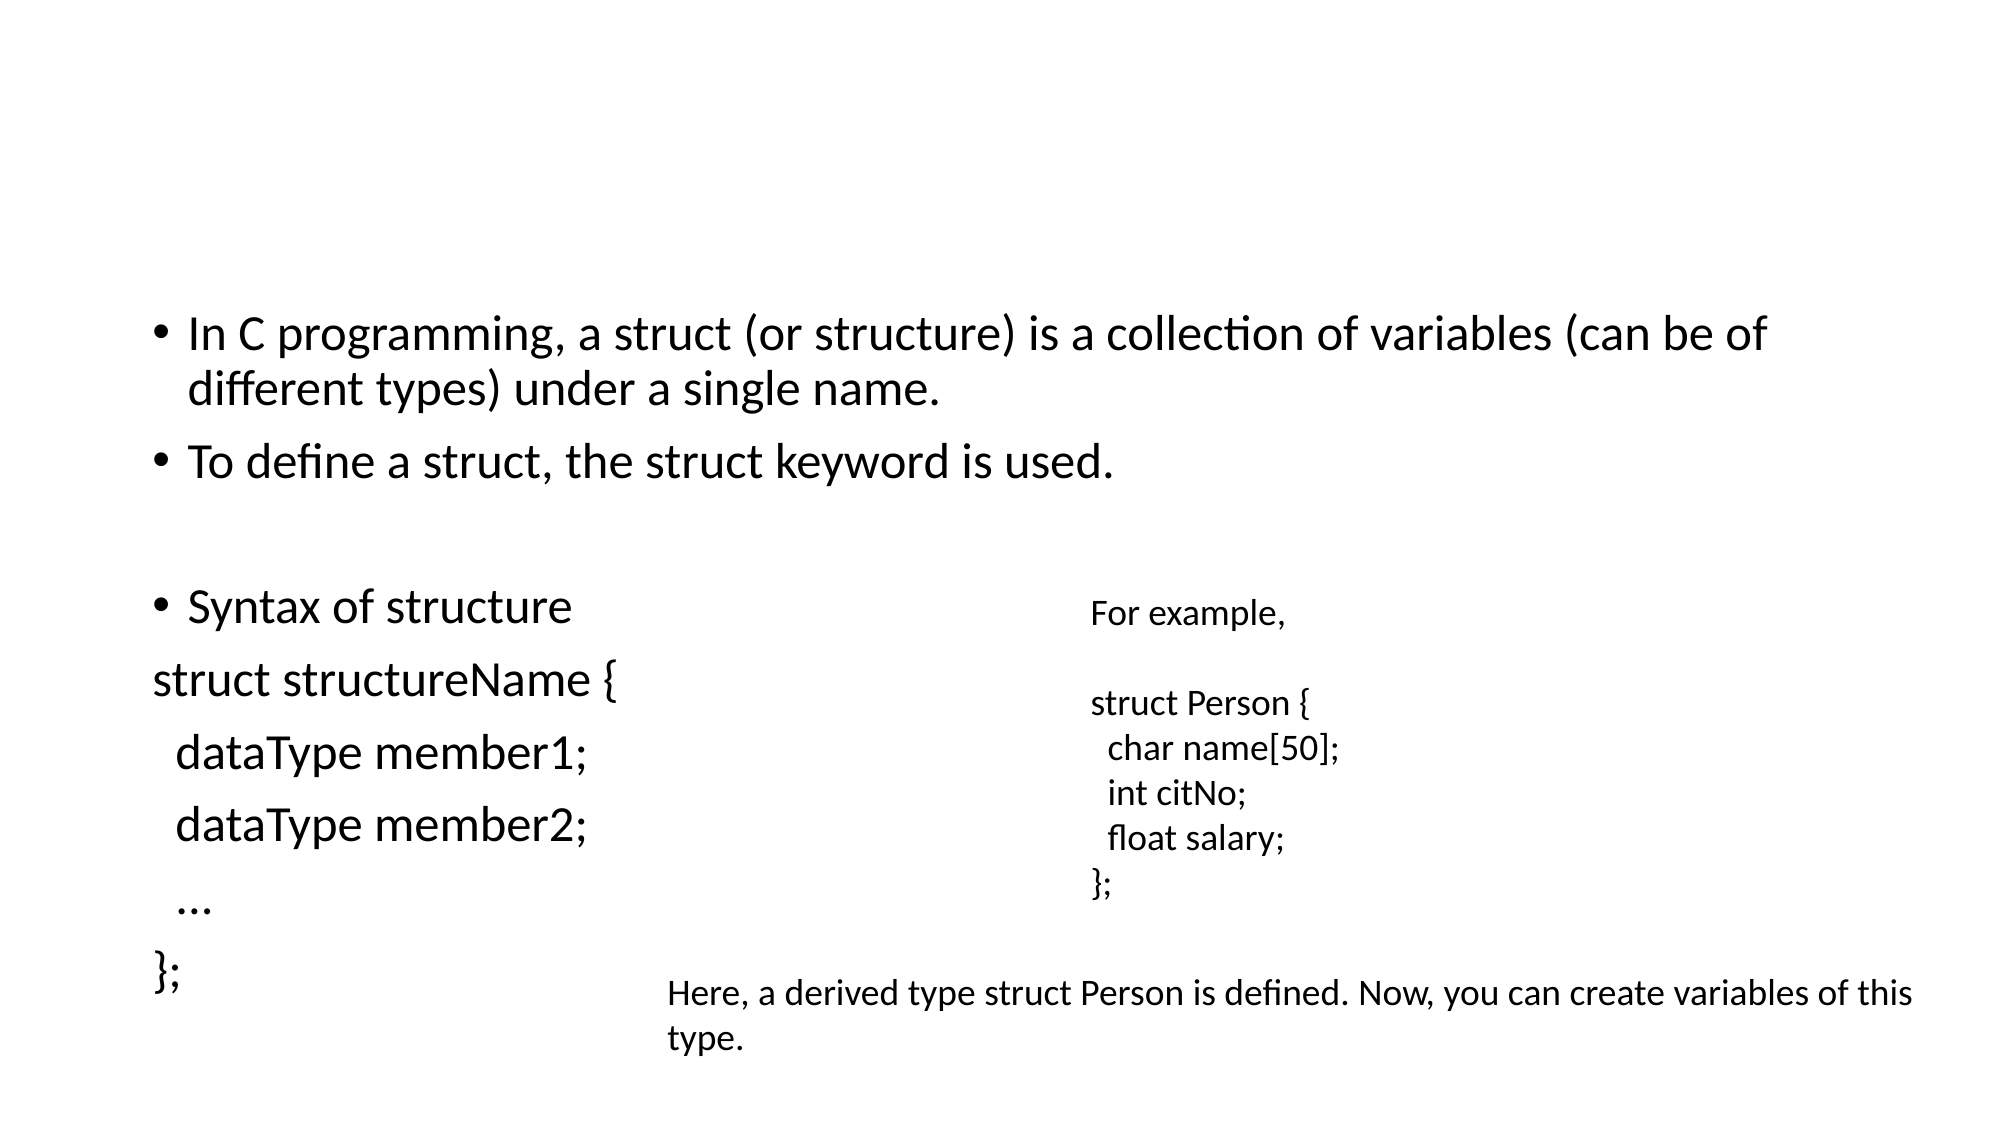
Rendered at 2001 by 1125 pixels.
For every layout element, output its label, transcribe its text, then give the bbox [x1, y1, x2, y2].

text_box For example, struct Person { char name[50]; int citNo; float salary; }; [1075, 580, 1554, 911]
text_box Here, a derived type struct Person is defined. Now, you can create variables of this type. [652, 960, 1953, 1065]
list In C programming, a struct (or structure) is a collection of variables (can be of different types) under a single name. To define a struct, the struct keyword is used. Syntax of structure struct structureName { dataType member1; dataType member2; ... }; [137, 299, 1863, 1014]
